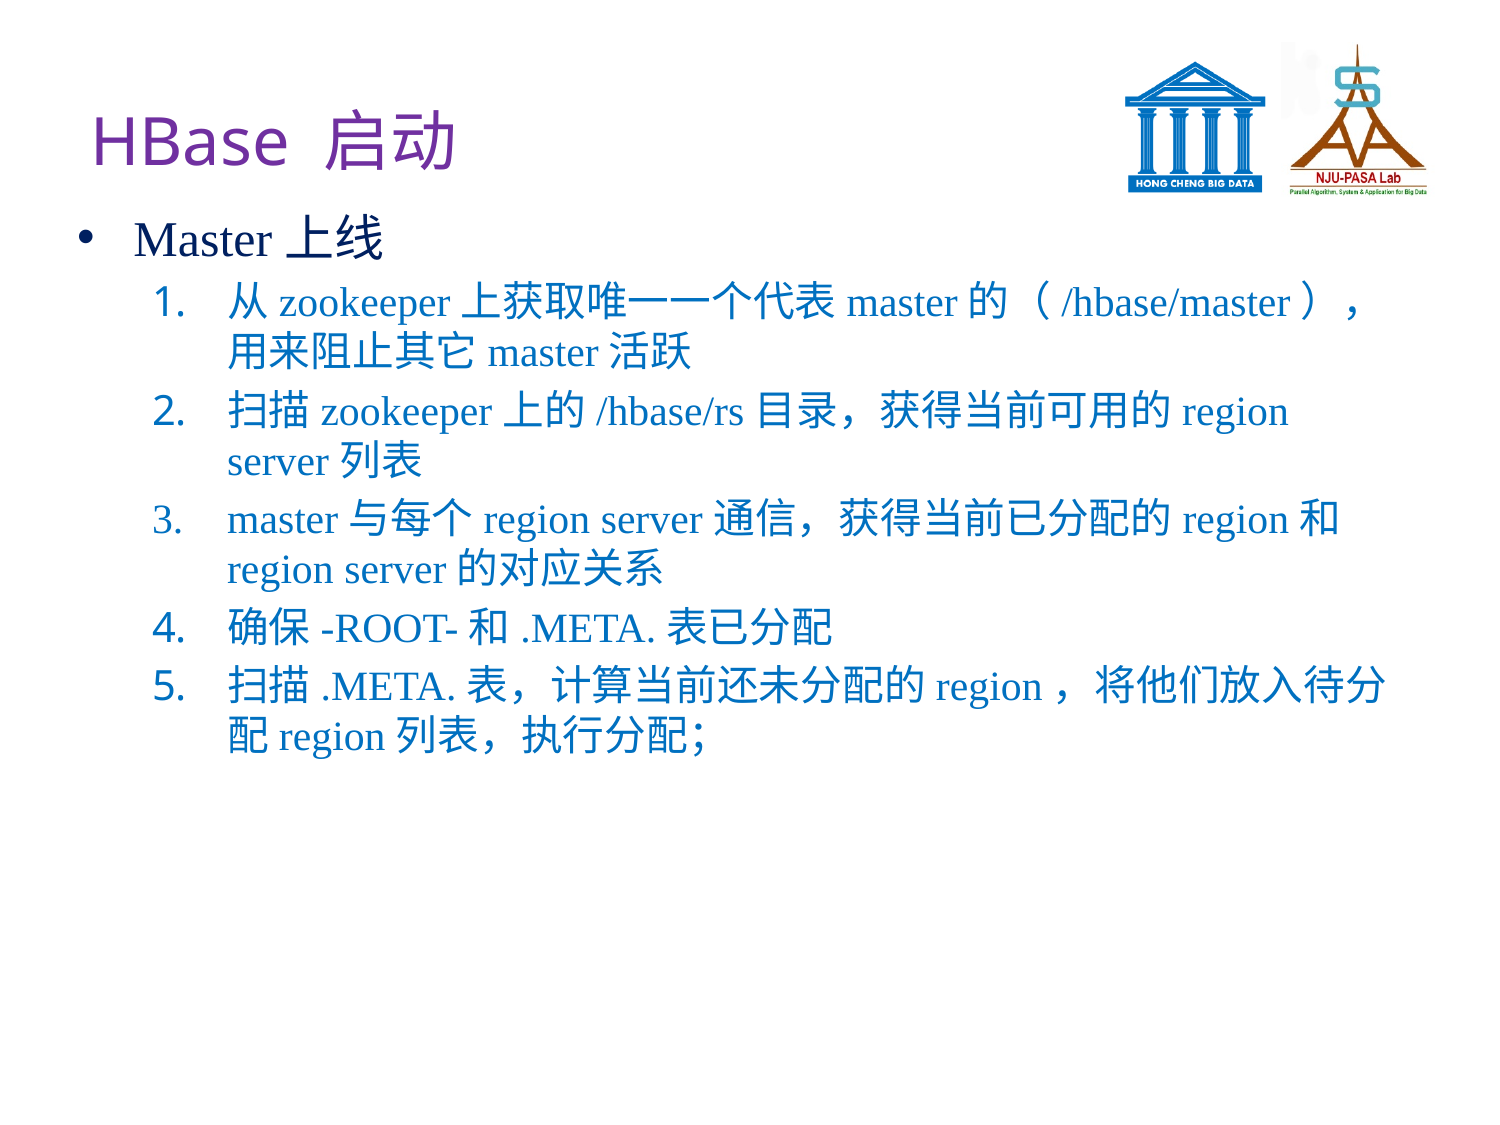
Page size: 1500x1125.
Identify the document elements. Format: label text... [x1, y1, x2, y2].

title HBase 启动 [75, 45, 1425, 233]
list Master上线 从zookeeper上获取唯一一个代表master的（/hbase/master）， 用来阻止其它master活跃 扫描zookeeper上的/hbase/rs目录，获得当前可用的region server列表 master与每个region server通信，获得当前已分配的region和region server的对应关系 确保-ROOT-和.META.表已分配 扫描.META.表，计算当前还未分配的region，将他们放入待分配region列表，执行分配； [62, 199, 1413, 1062]
picture [1281, 42, 1435, 197]
